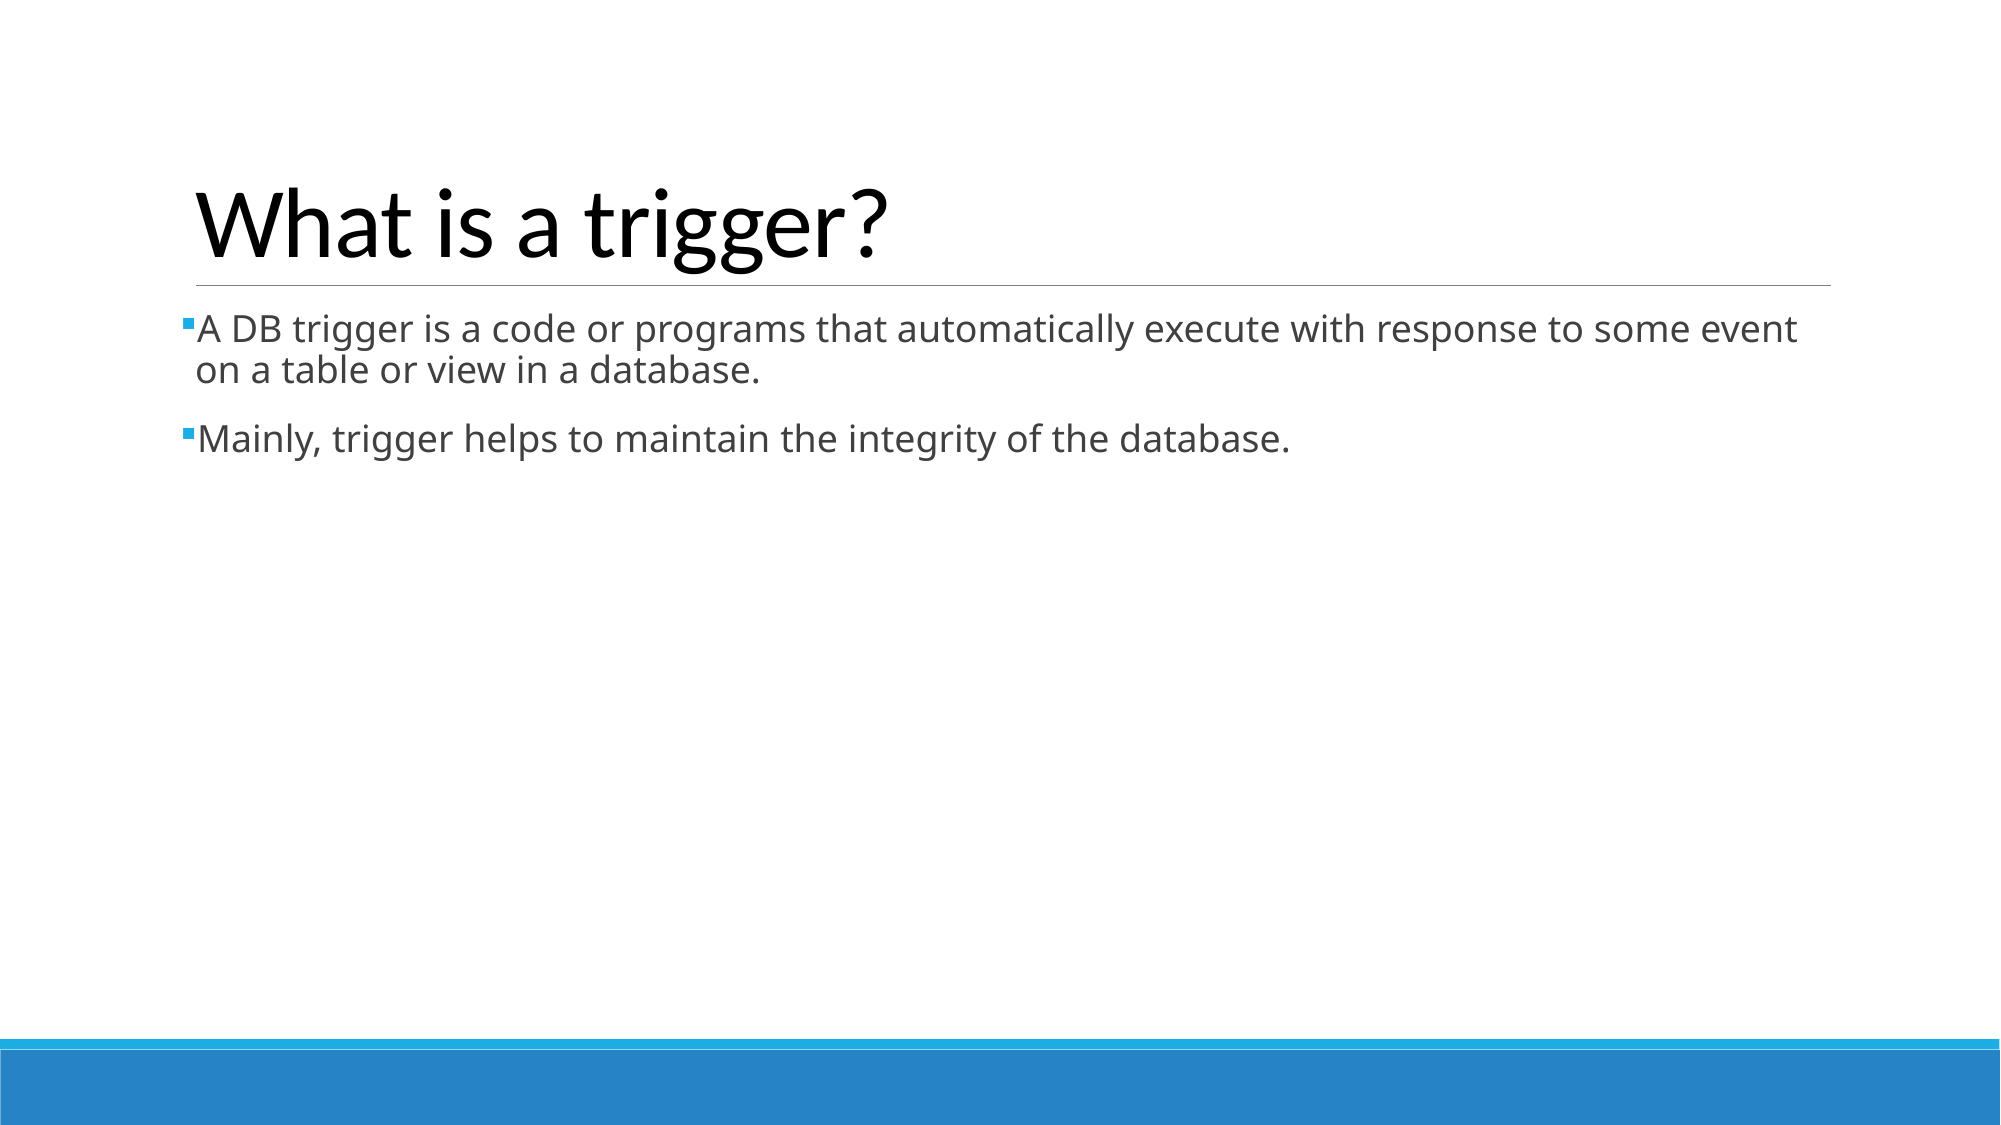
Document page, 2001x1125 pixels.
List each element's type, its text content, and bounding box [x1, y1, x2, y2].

title What is a trigger? [180, 47, 1830, 285]
list A DB trigger is a code or programs that automatically execute with response to some event on a table or view in a database. Mainly, trigger helps to maintain the integrity of the database. [180, 302, 1830, 963]
